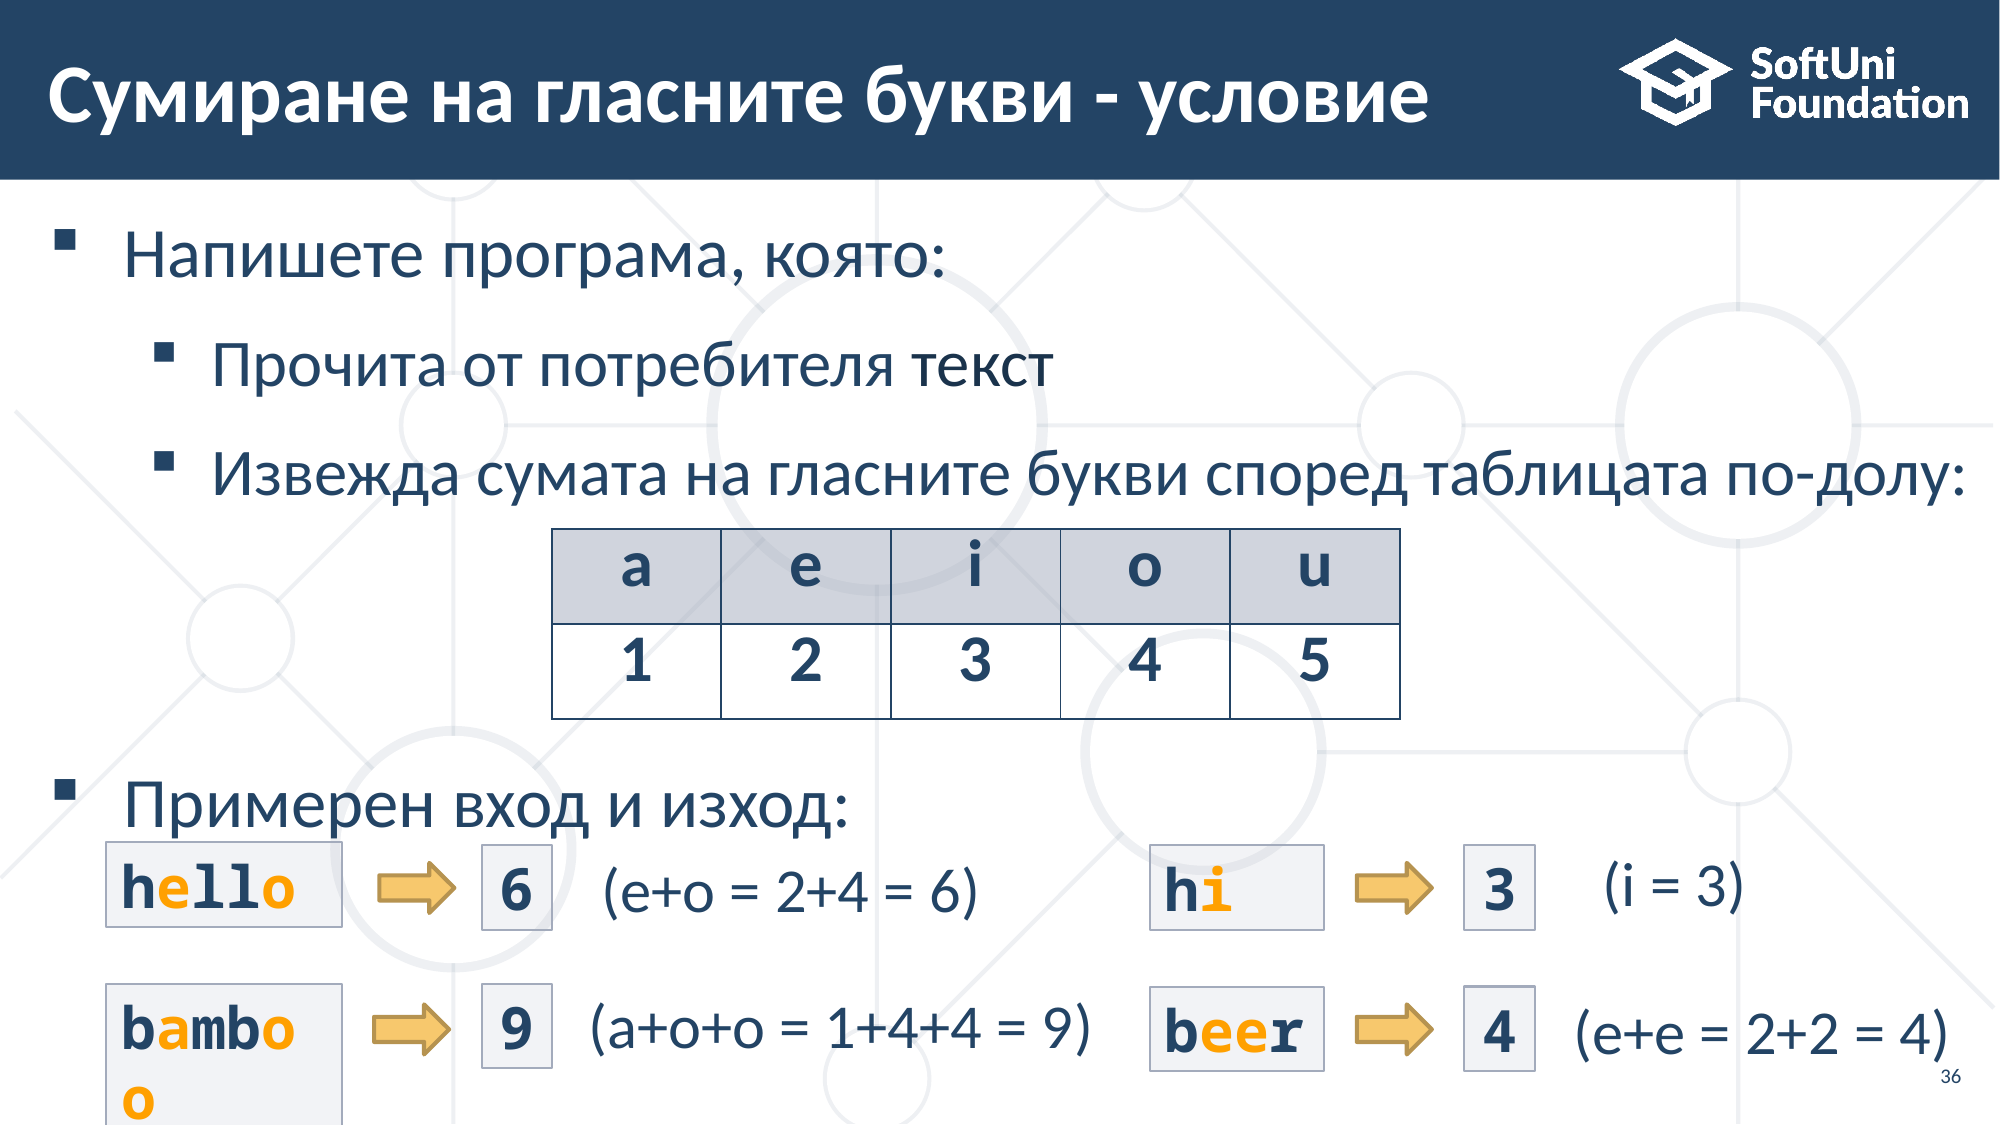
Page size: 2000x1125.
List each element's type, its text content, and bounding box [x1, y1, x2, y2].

text_box [377, 860, 457, 915]
text_box (a+o+o = 1+4+4 = 9) [573, 978, 1109, 1069]
text_box 6 [481, 845, 553, 930]
title Сумиране на гласните букви - условие [31, 16, 1591, 162]
text_box 3 [1464, 845, 1535, 930]
list Напишете програма, която: Прочита от потребителя текст Извежда сумата на гласните букви според таблицата по-долу: Примерен вход и изход: [31, 196, 2000, 1050]
table_header o [1061, 530, 1229, 623]
table_header a [553, 530, 720, 623]
table_cell 4 [1061, 625, 1229, 718]
text_box [1354, 1002, 1434, 1057]
table_cell 5 [1231, 625, 1399, 718]
text_box 9 [481, 983, 553, 1069]
table_header u [1231, 530, 1399, 623]
text_box hi [1149, 845, 1325, 930]
text_box (e+e = 2+2 = 4) [1558, 984, 1966, 1074]
table_header e [722, 530, 890, 623]
text_box [1354, 860, 1434, 915]
picture [1618, 38, 1968, 126]
table_header i [892, 530, 1060, 623]
text_box bamboo [106, 983, 342, 1125]
text_box (e+o = 2+4 = 6) [586, 842, 996, 933]
text_box (i = 3) [1587, 837, 1762, 927]
table_cell 2 [722, 625, 890, 718]
text_box 4 [1464, 986, 1535, 1072]
table_cell 3 [892, 625, 1060, 718]
slide_number 36 [1896, 1049, 1968, 1101]
text_box hello [106, 842, 342, 928]
table_cell 1 [553, 625, 720, 718]
text_box beer [1149, 986, 1325, 1072]
text_box [372, 1002, 452, 1057]
